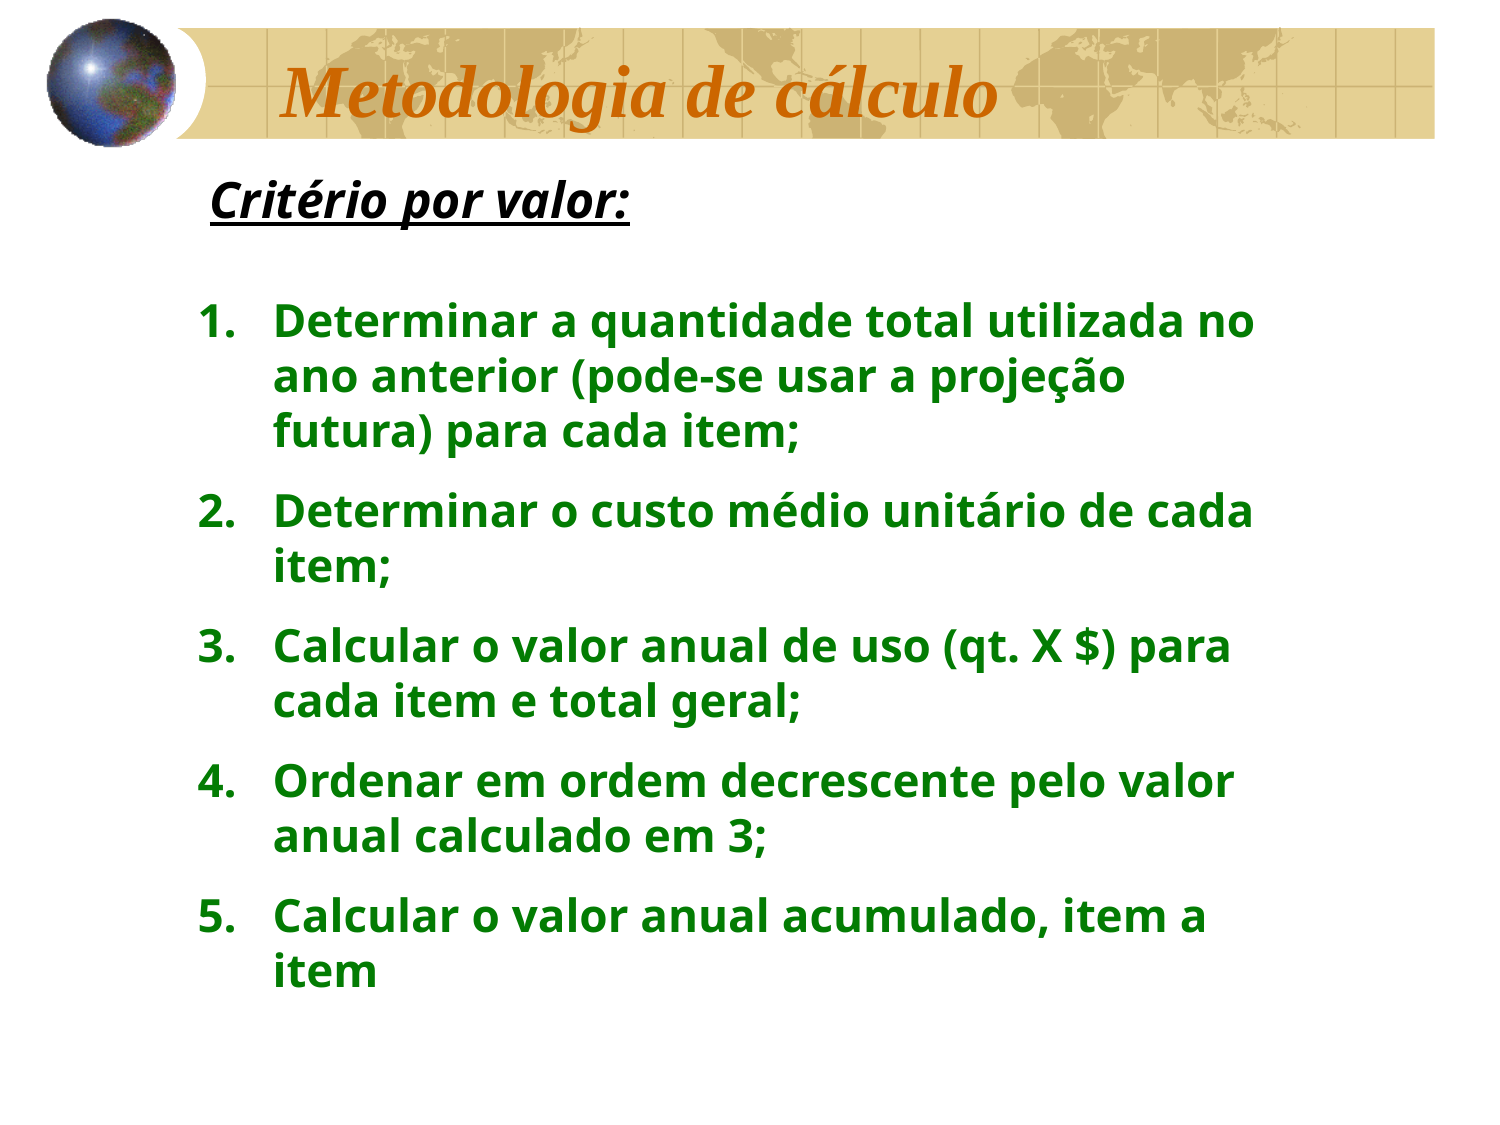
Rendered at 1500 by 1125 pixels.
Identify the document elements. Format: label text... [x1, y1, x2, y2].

text_box Critério por valor: [194, 160, 1022, 236]
title Metodologia de cálculo [265, 31, 1347, 144]
text_box Determinar a quantidade total utilizada no ano anterior (pode-se usar a projeção futura) para cada item; Determinar o custo médio unitário de cada item; Calcular o valor anual de uso (qt. X $) para cada item e total geral; Ordenar em ordem decrescente pelo valor anual calculado em 3; Calcular o valor anual acumulado, item a item [183, 284, 1282, 1004]
picture [42, 14, 190, 151]
